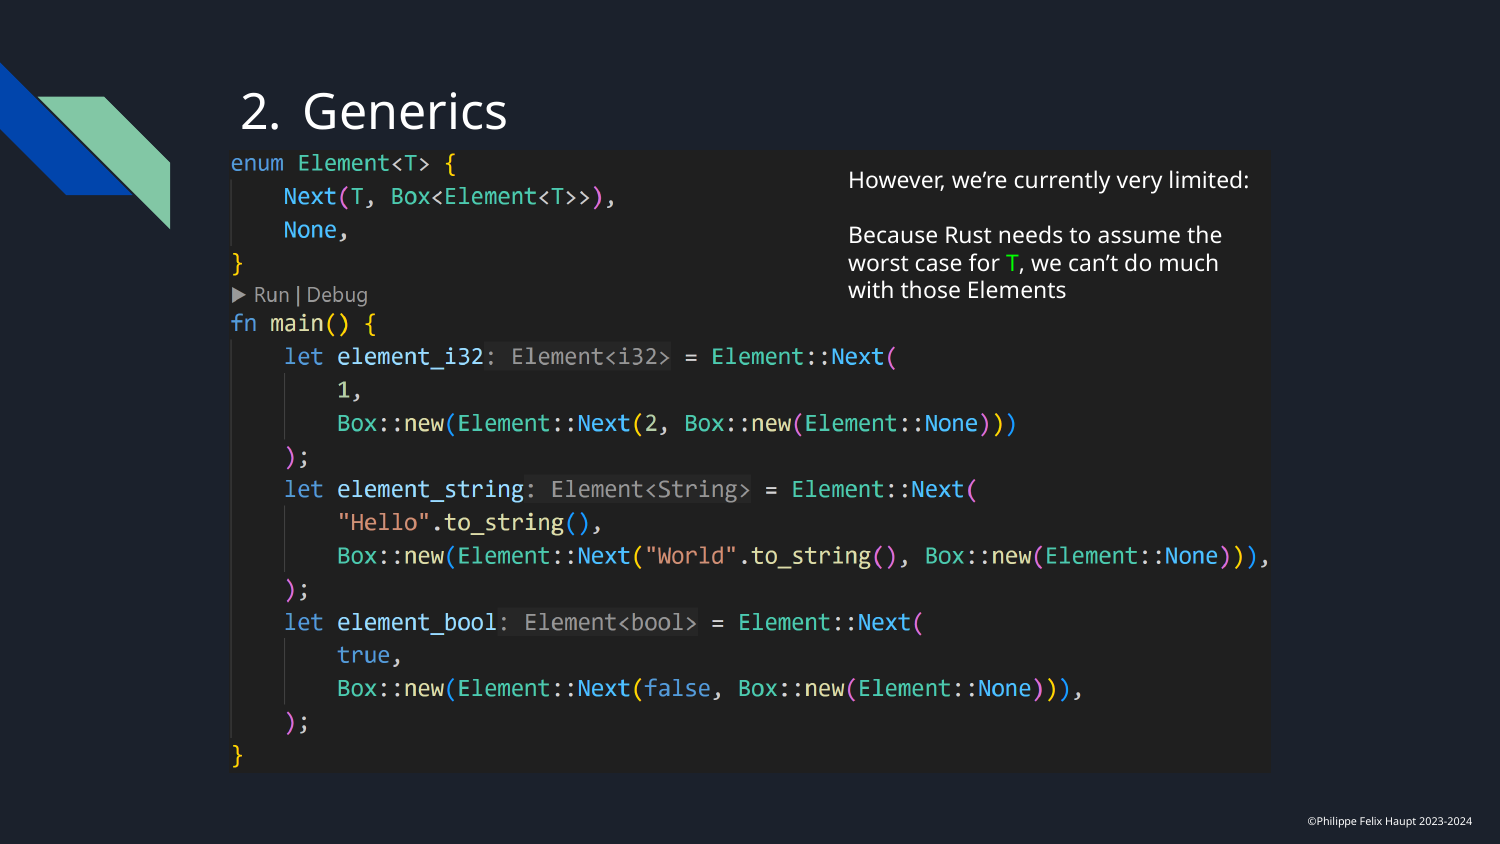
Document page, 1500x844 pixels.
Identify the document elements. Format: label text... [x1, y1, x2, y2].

title Generics [212, 64, 1368, 215]
picture [228, 150, 1272, 773]
text_box ©Philippe Felix Haupt 2023-2024 [1292, 801, 1500, 844]
